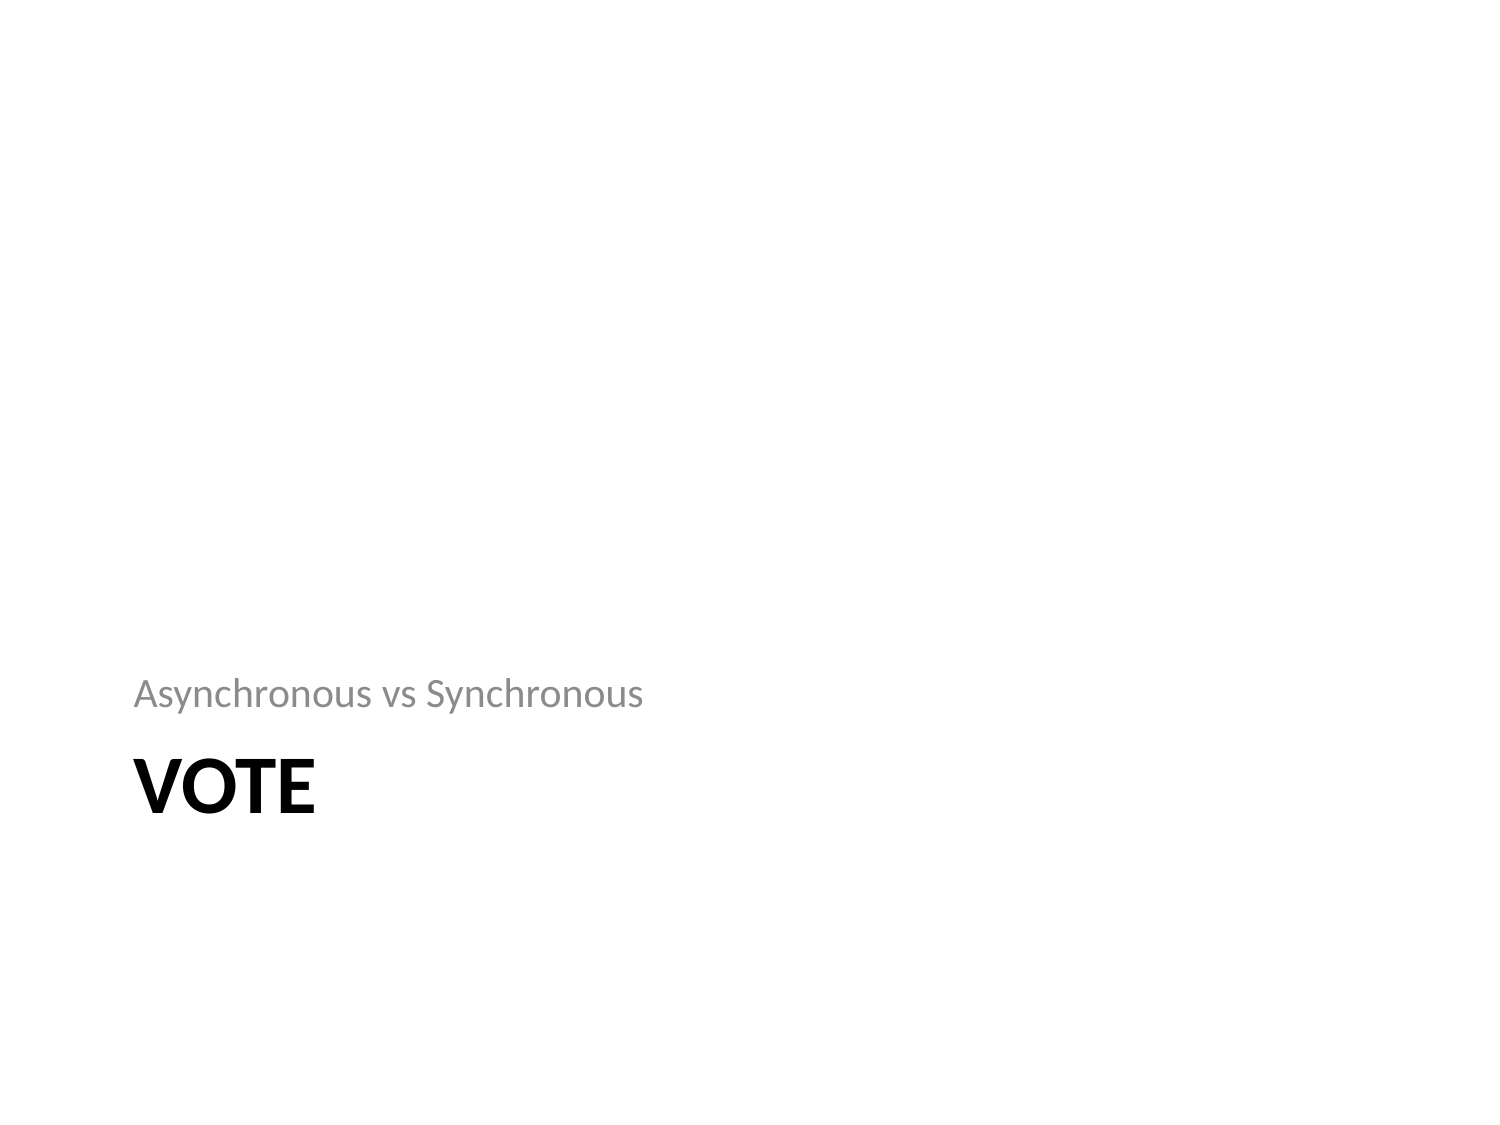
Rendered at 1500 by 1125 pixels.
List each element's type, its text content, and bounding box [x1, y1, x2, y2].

list Asynchronous vs Synchronous [118, 476, 1394, 723]
title Vote [118, 723, 1394, 947]
